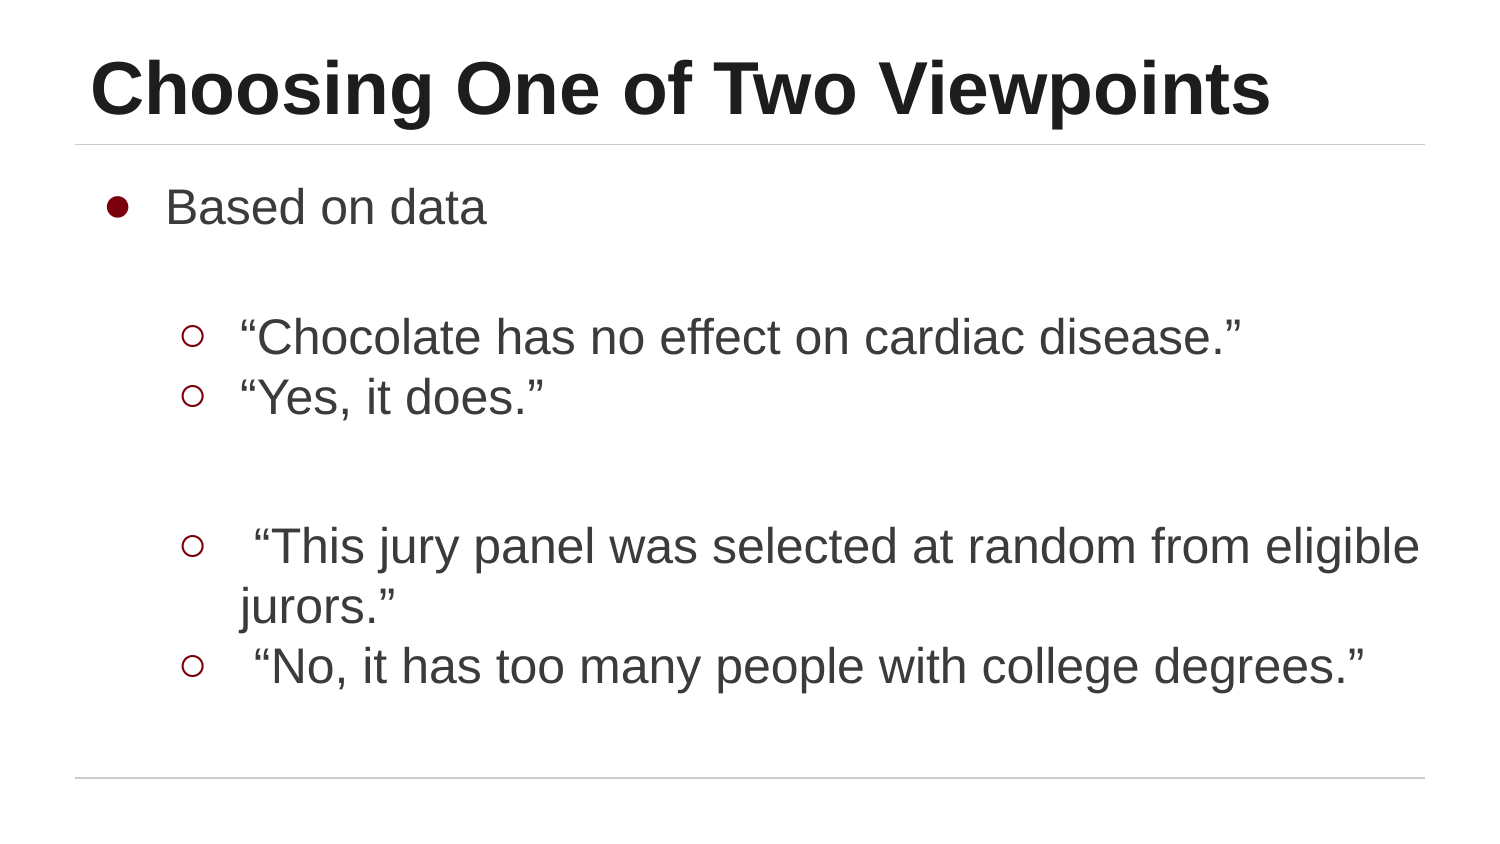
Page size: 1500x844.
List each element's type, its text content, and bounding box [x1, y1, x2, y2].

title Choosing One of Two Viewpoints [75, 33, 1421, 145]
list Based on data “Chocolate has no effect on cardiac disease.” “Yes, it does.” “This jury panel was selected at random from eligible jurors.” “No, it has too many people with college degrees.” [75, 159, 1469, 754]
